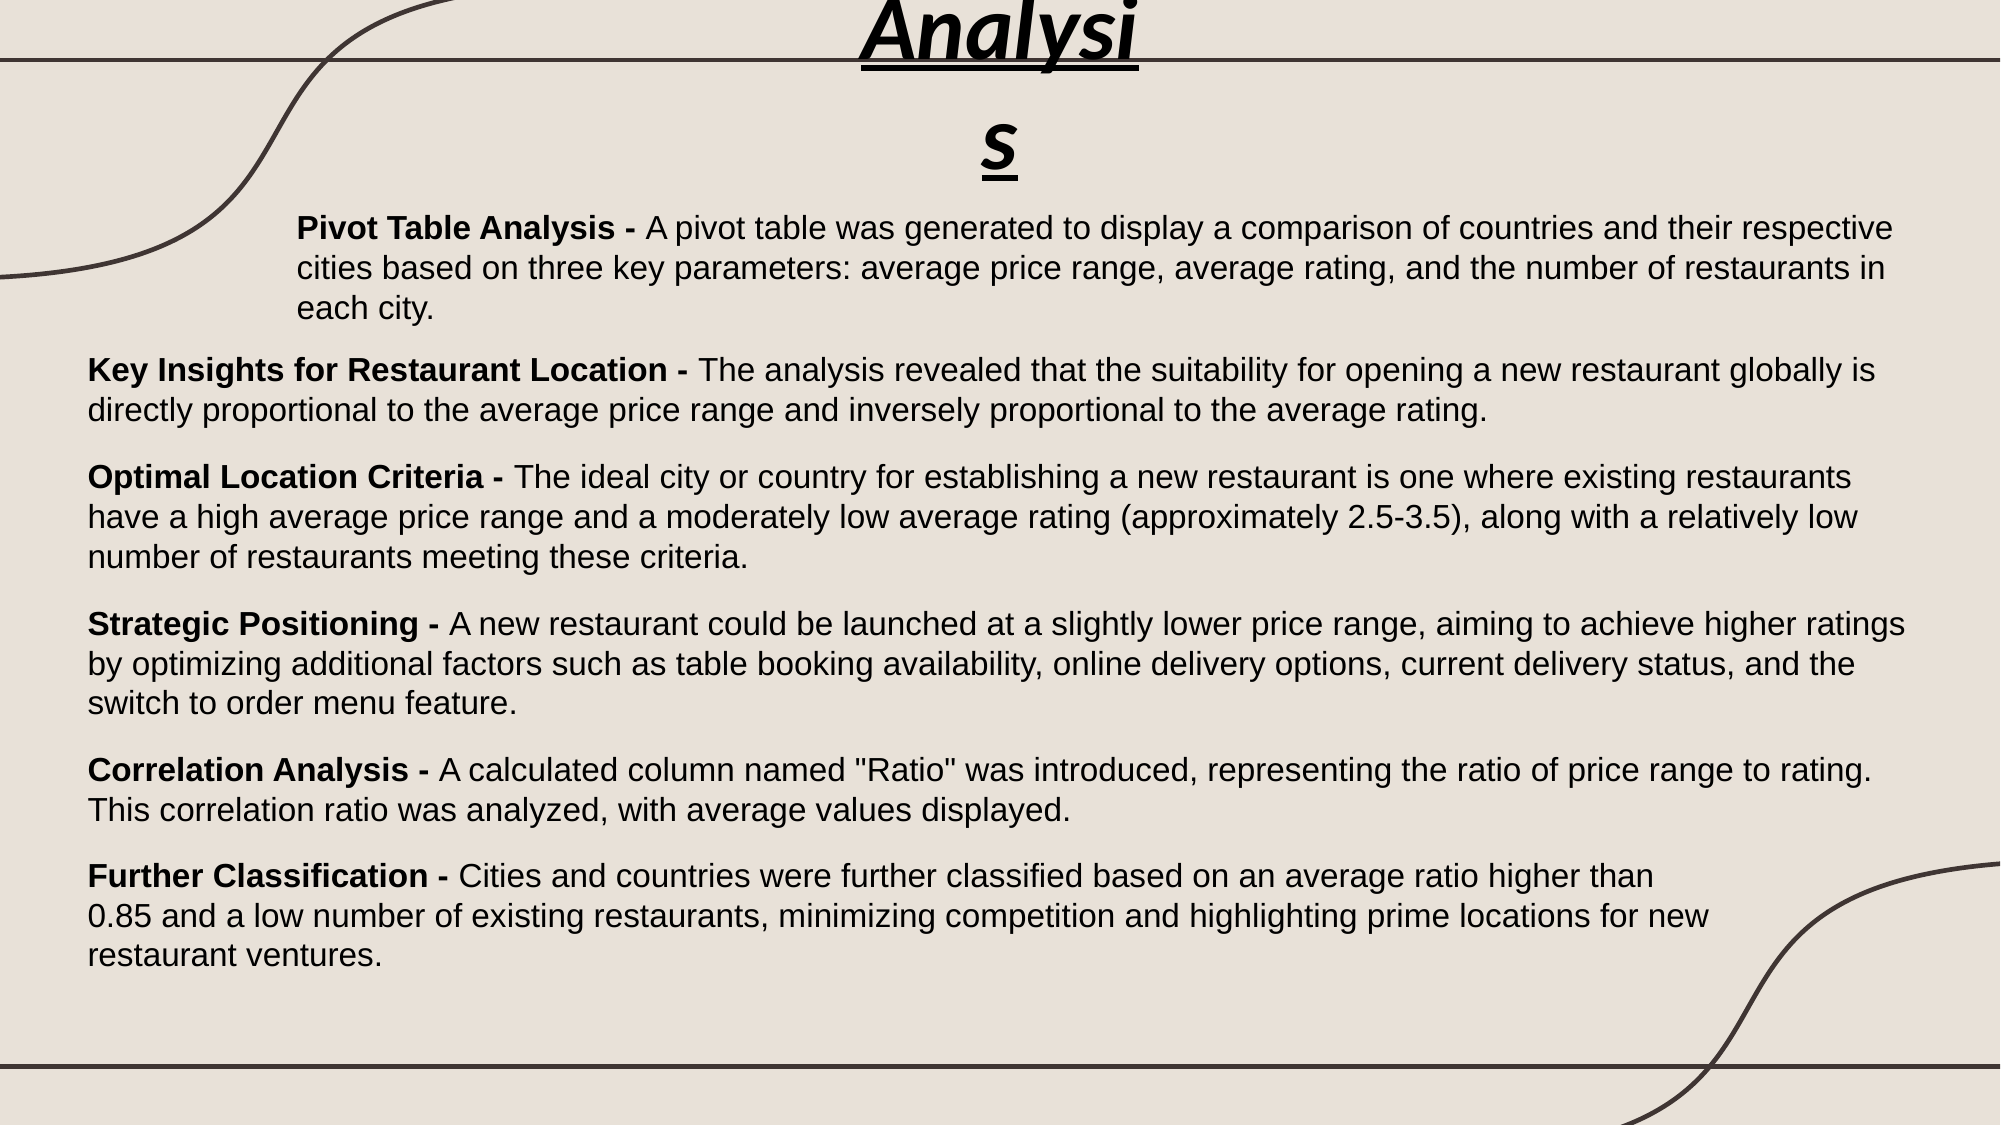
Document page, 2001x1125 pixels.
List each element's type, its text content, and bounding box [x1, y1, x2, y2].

text_box Correlation Analysis - A calculated column named "Ratio" was introduced, representing the ratio of price range to rating. This correlation ratio was analyzed, with average values displayed. [72, 740, 1928, 836]
text_box Optimal Location Criteria - The ideal city or country for establishing a new restaurant is one where existing restaurants have a high average price range and a moderately low average rating (approximately 2.5-3.5), along with a relatively low number of restaurants meeting these criteria. [72, 447, 1928, 583]
title Analysis [828, 77, 1172, 198]
text_box Strategic Positioning - A new restaurant could be launched at a slightly lower price range, aiming to achieve higher ratings by optimizing additional factors such as table booking availability, online delivery options, current delivery status, and the switch to order menu feature. [72, 594, 1928, 730]
text_box Further Classification - Cities and countries were further classified based on an average ratio higher than 0.85 and a low number of existing restaurants, minimizing competition and highlighting prime locations for new restaurant ventures. [72, 846, 1741, 981]
text_box Pivot Table Analysis - A pivot table was generated to display a comparison of countries and their respective cities based on three key parameters: average price range, average rating, and the number of restaurants in each city. [281, 198, 1928, 334]
text_box Key Insights for Restaurant Location - The analysis revealed that the suitability for opening a new restaurant globally is directly proportional to the average price range and inversely proportional to the average rating. [72, 340, 1928, 436]
